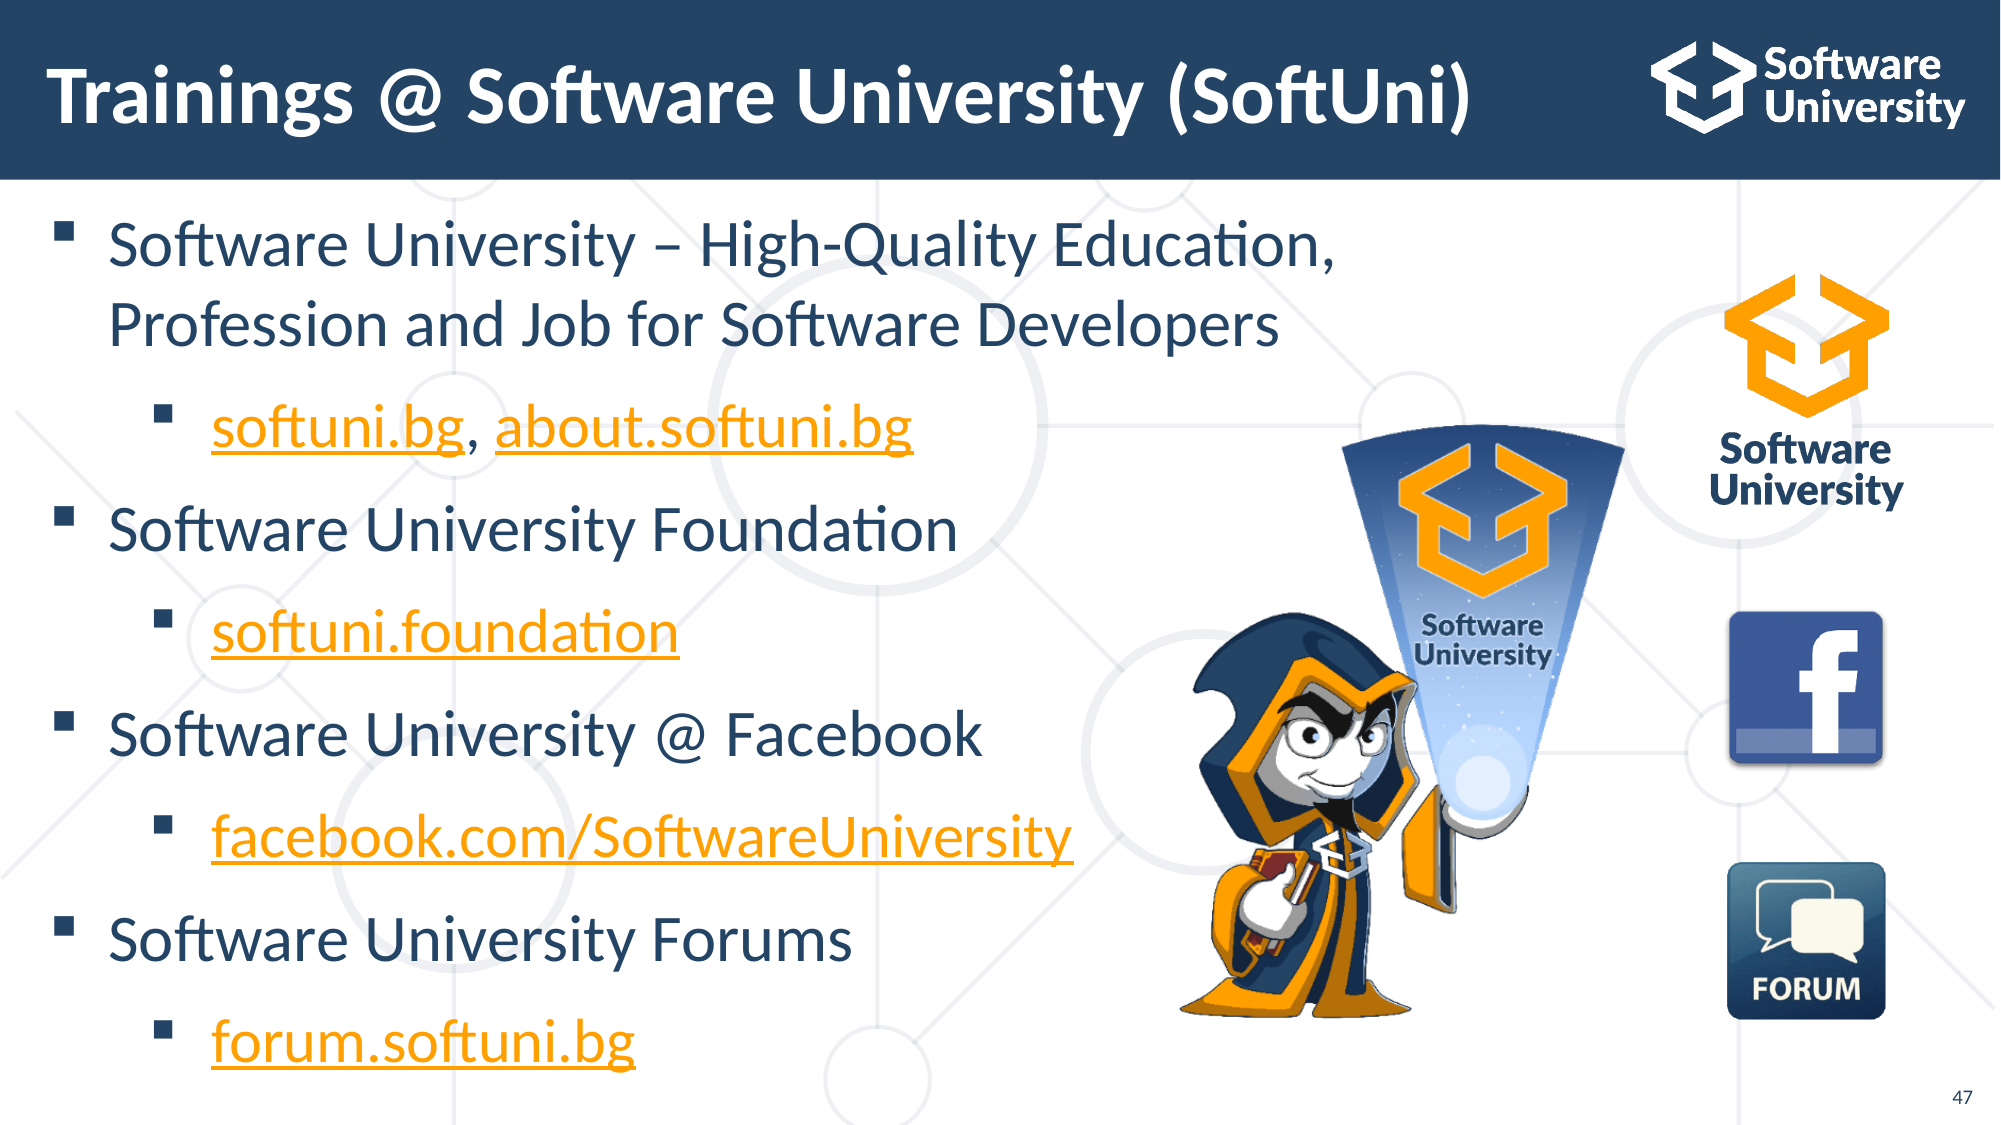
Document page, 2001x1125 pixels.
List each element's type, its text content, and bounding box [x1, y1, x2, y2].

picture [1458, 423, 1627, 1020]
title Trainings @ Software University (SoftUni) [28, 17, 1627, 163]
picture [1651, 41, 1966, 134]
slide_number 47 [1927, 1067, 1989, 1117]
picture [1708, 274, 1904, 517]
picture [1726, 861, 1886, 1020]
picture [1723, 605, 1889, 773]
list Software University – High-Quality Education, Profession and Job for Software Developers softuni.bg, about.softuni.bg Software University Foundation softuni.foundation Software University @ Facebook facebook.com/SoftwareUniversity Software University Forums forum.softuni.bg [31, 193, 1458, 1094]
